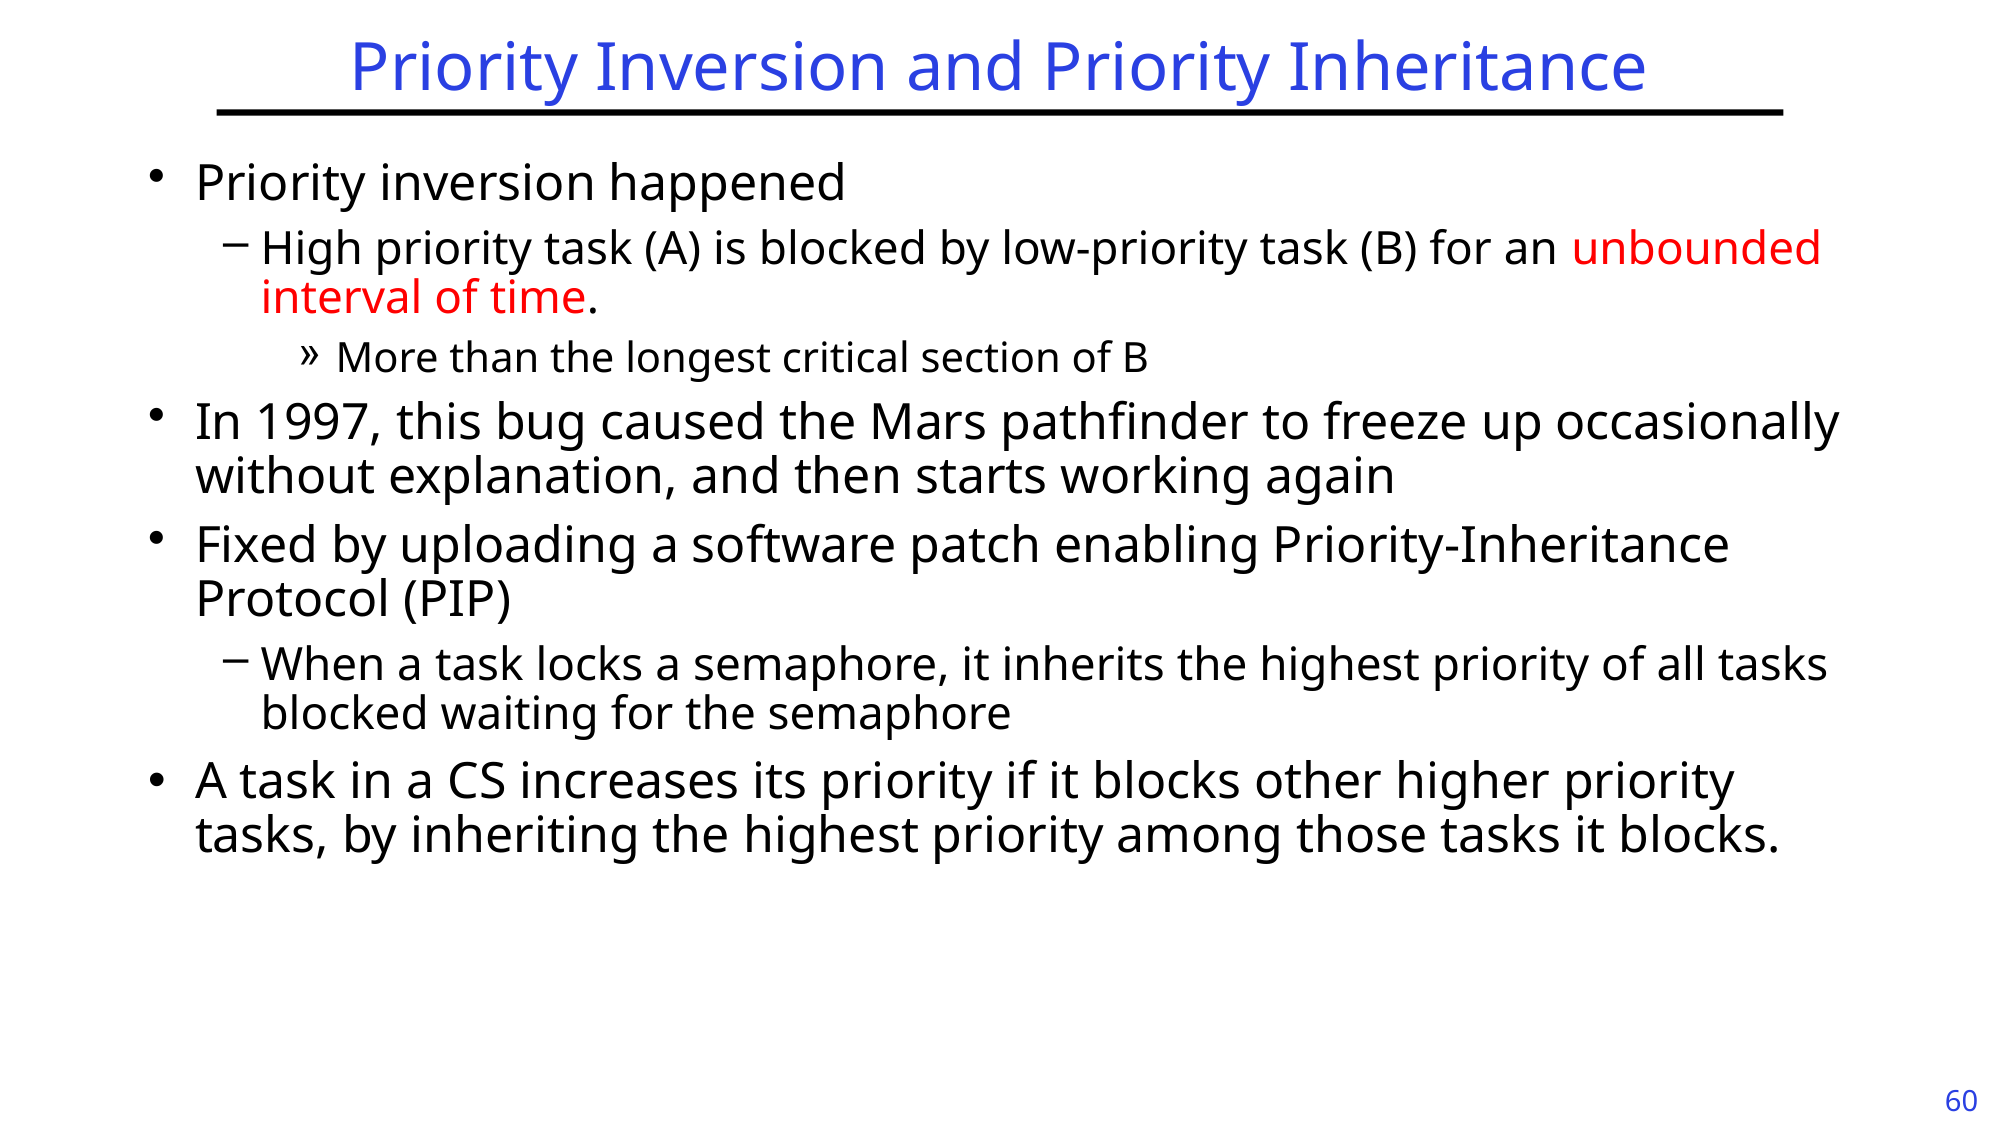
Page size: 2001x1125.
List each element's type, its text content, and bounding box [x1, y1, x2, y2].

title Priority Inversion and Priority Inheritance [216, 24, 1784, 113]
